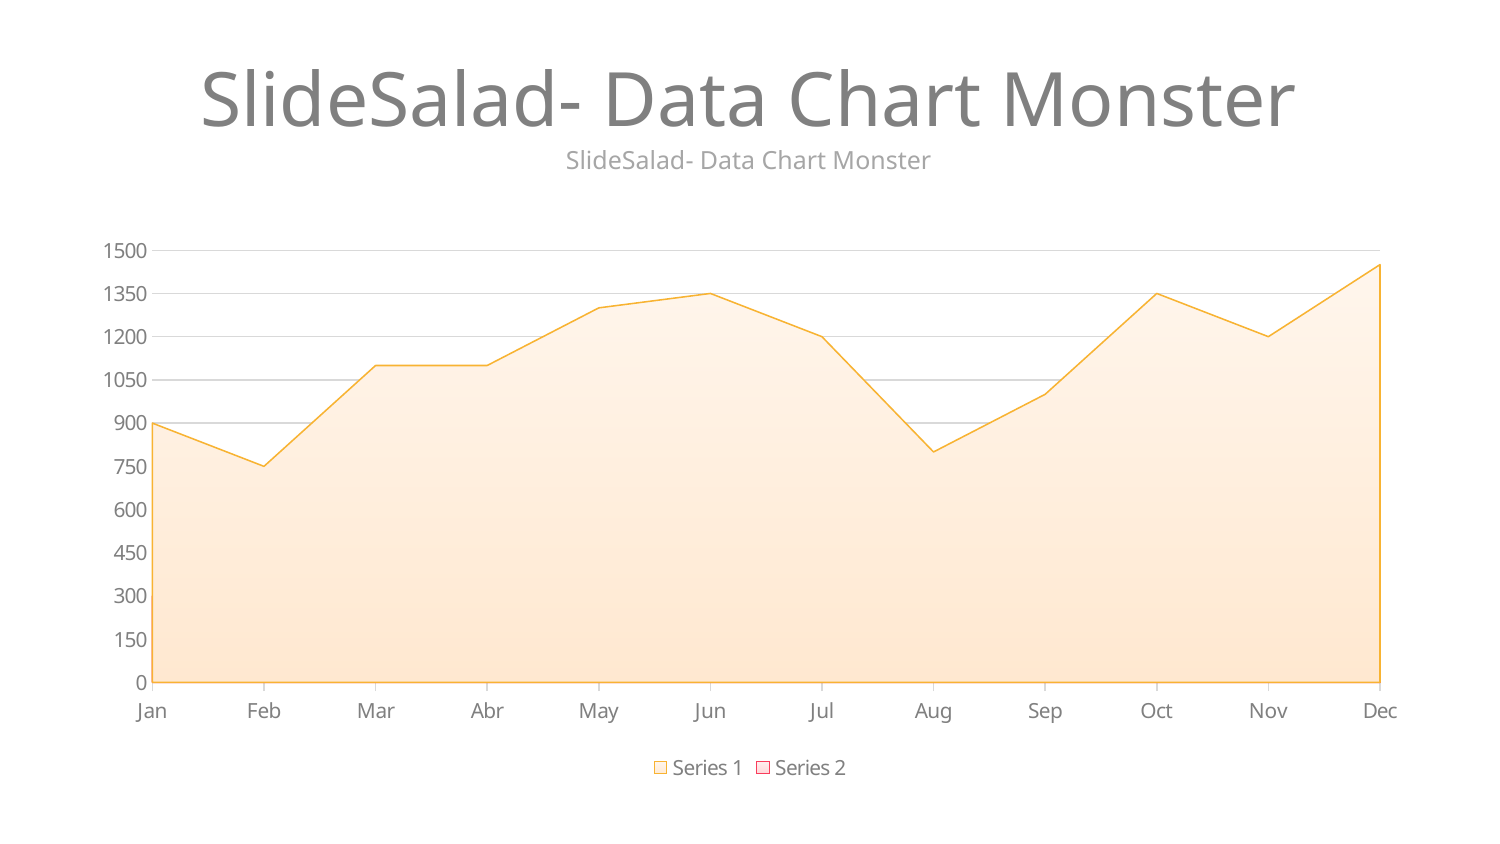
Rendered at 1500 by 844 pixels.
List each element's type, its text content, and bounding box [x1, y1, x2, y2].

chart [75, 224, 1425, 788]
title SlideSalad- Data Chart Monster [62, 55, 1436, 138]
list SlideSalad- Data Chart Monster [62, 144, 1436, 174]
